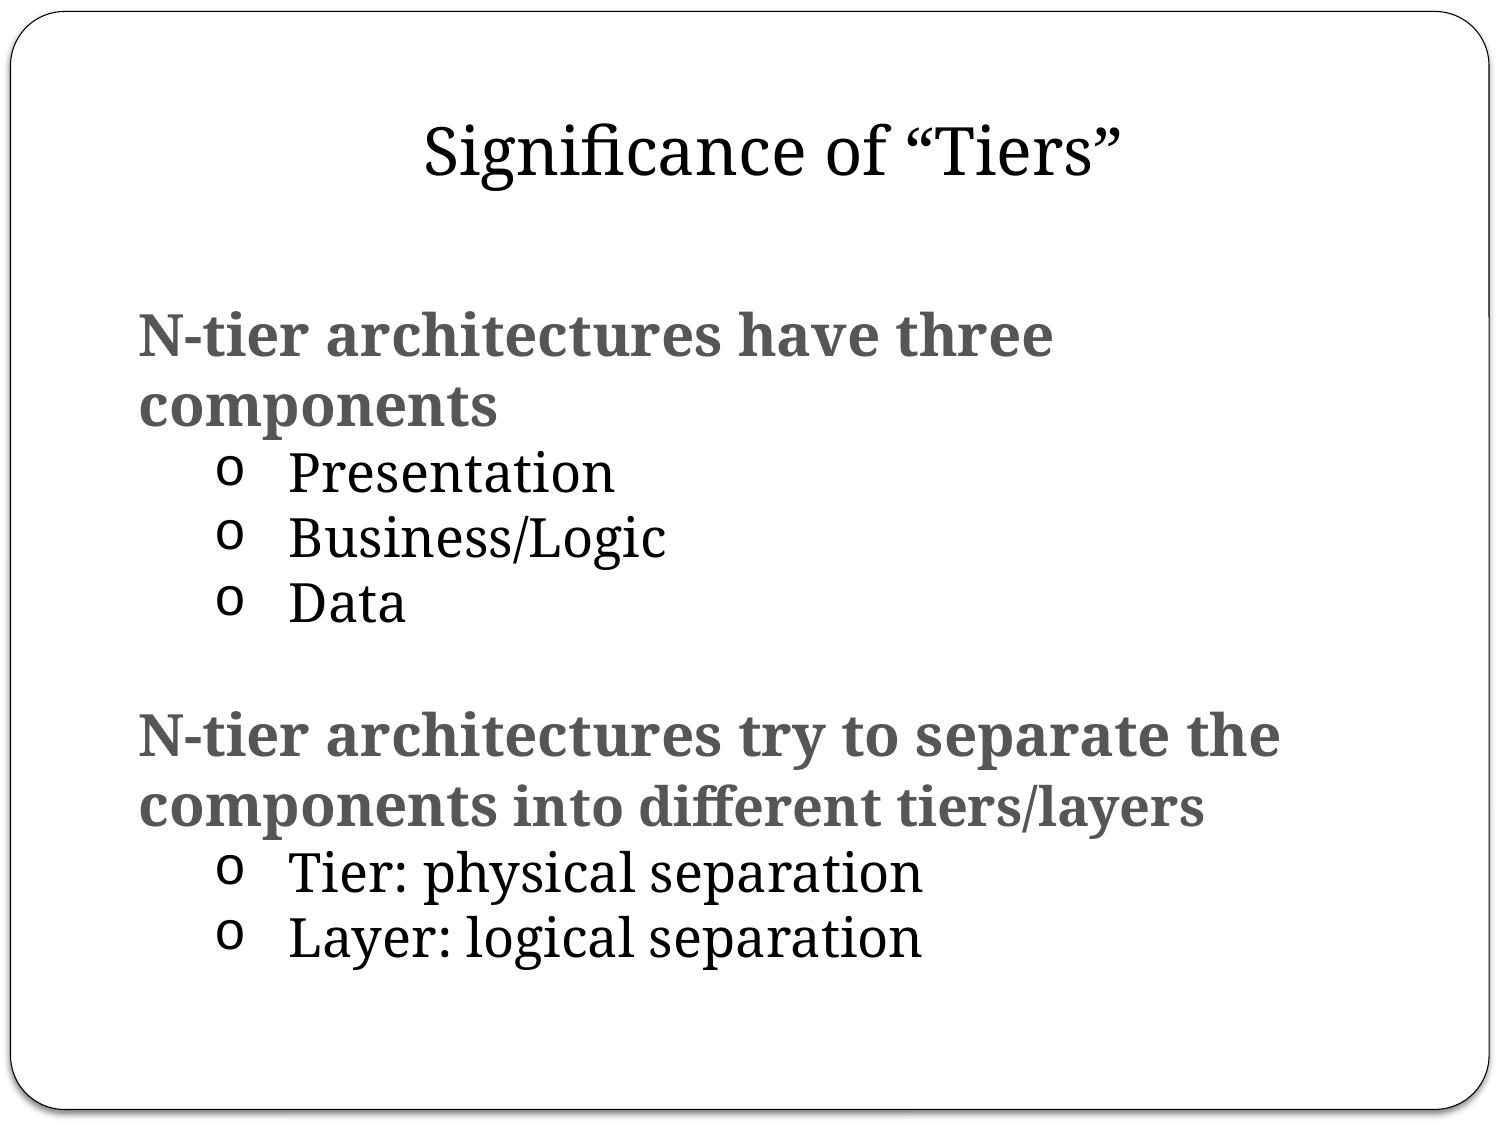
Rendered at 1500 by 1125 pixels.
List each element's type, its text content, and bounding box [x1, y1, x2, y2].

text_box N-tier architectures have three components Presentation Business/Logic Data N-tier architectures try to separate the components into different tiers/layers Tier: physical separation Layer: logical separation [123, 290, 1424, 976]
text_box Significance of “Tiers” [408, 101, 1139, 197]
